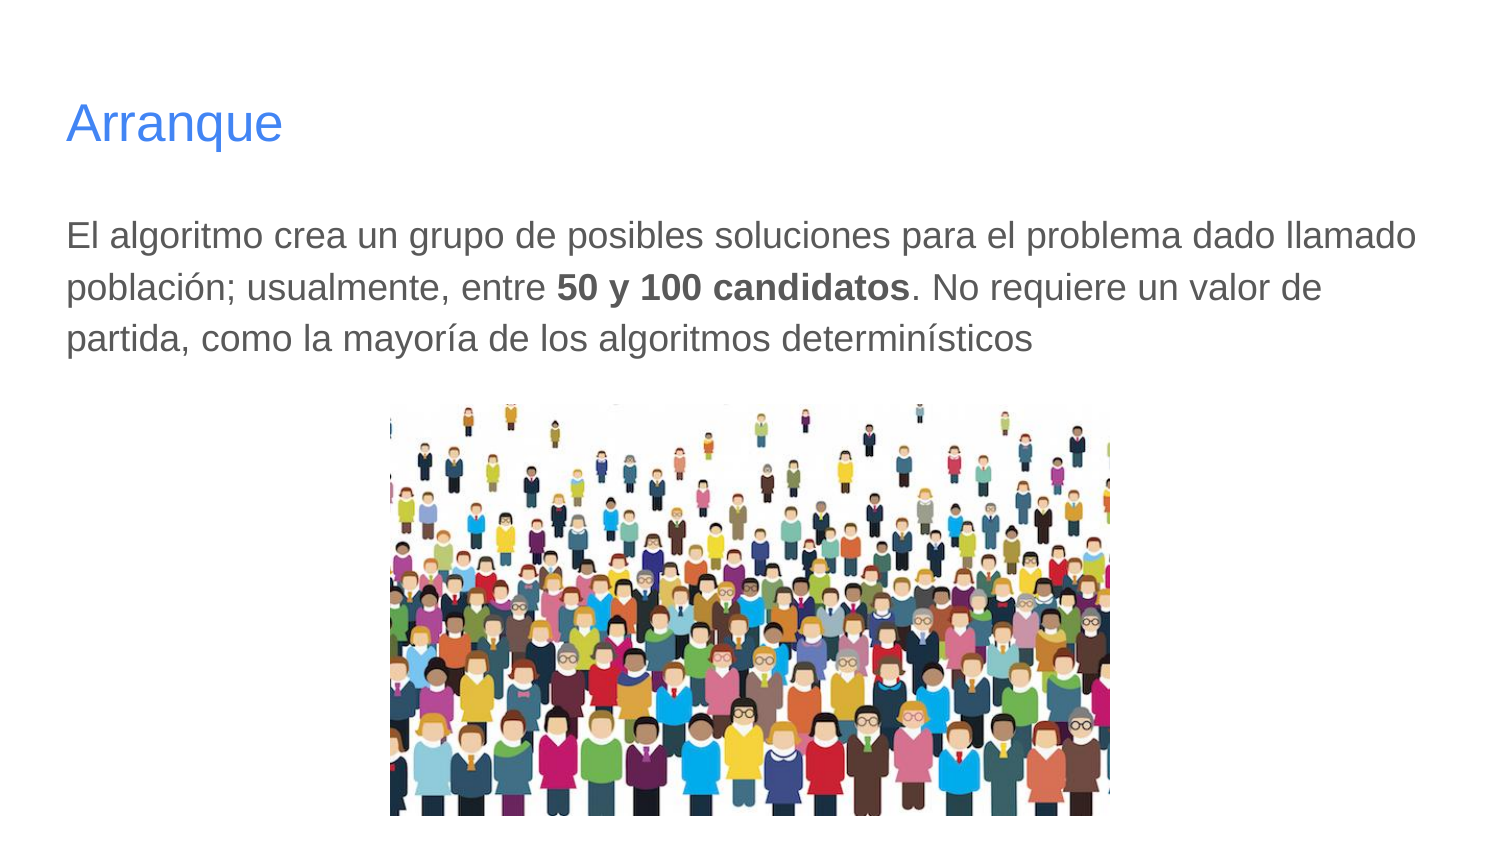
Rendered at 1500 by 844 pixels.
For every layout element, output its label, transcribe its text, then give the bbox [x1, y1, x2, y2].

picture [390, 404, 1110, 816]
list El algoritmo crea un grupo de posibles soluciones para el problema dado llamado población; usualmente, entre 50 y 100 candidatos. No requiere un valor de partida, como la mayoría de los algoritmos determinísticos [51, 189, 1449, 383]
title Arranque [51, 72, 1449, 167]
